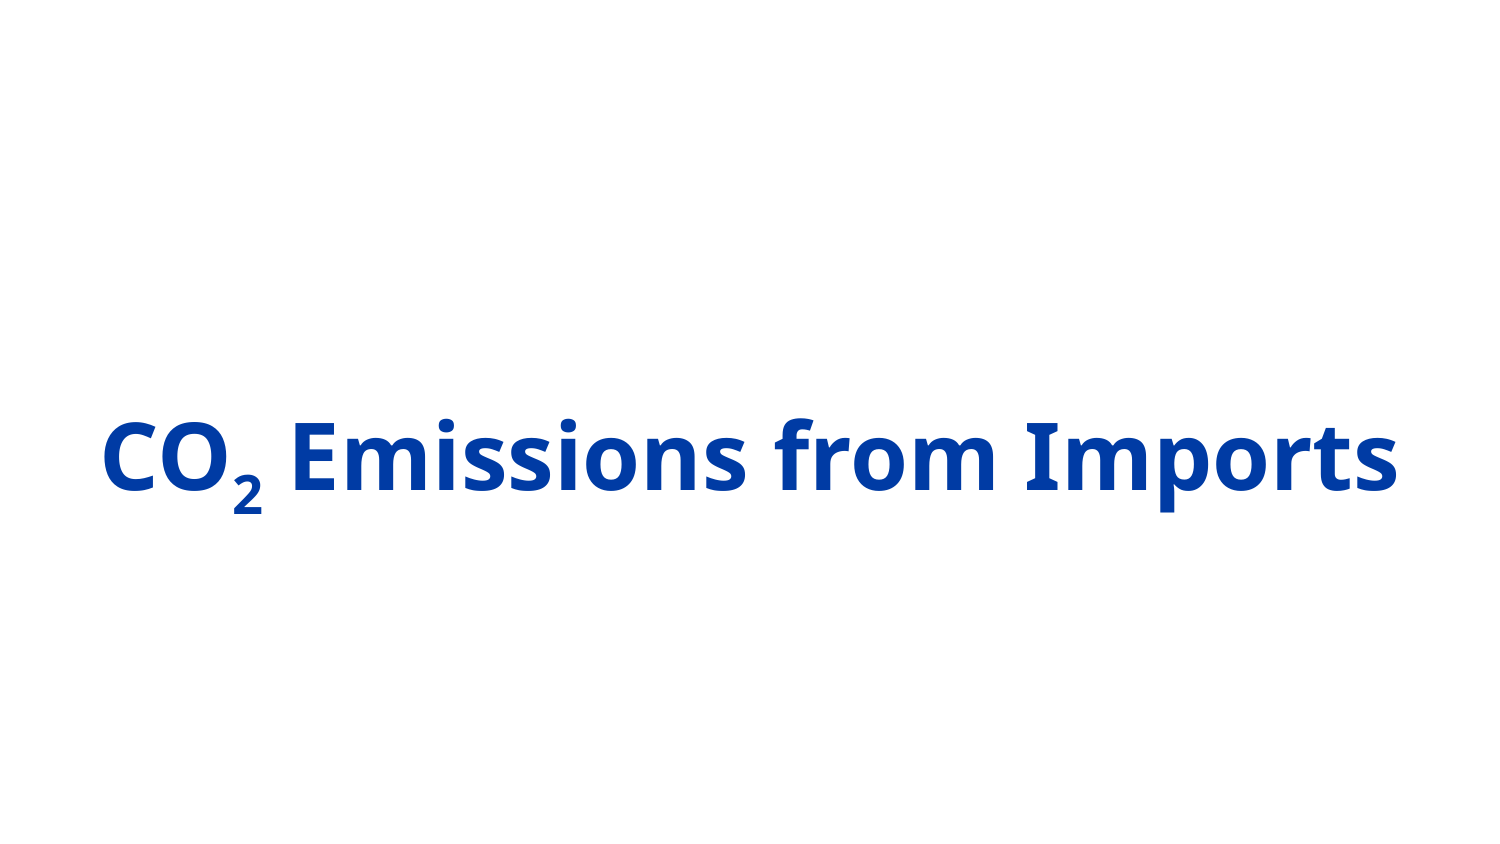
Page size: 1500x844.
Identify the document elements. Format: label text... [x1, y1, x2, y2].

title CO2 Emissions from Imports [51, 352, 1449, 491]
